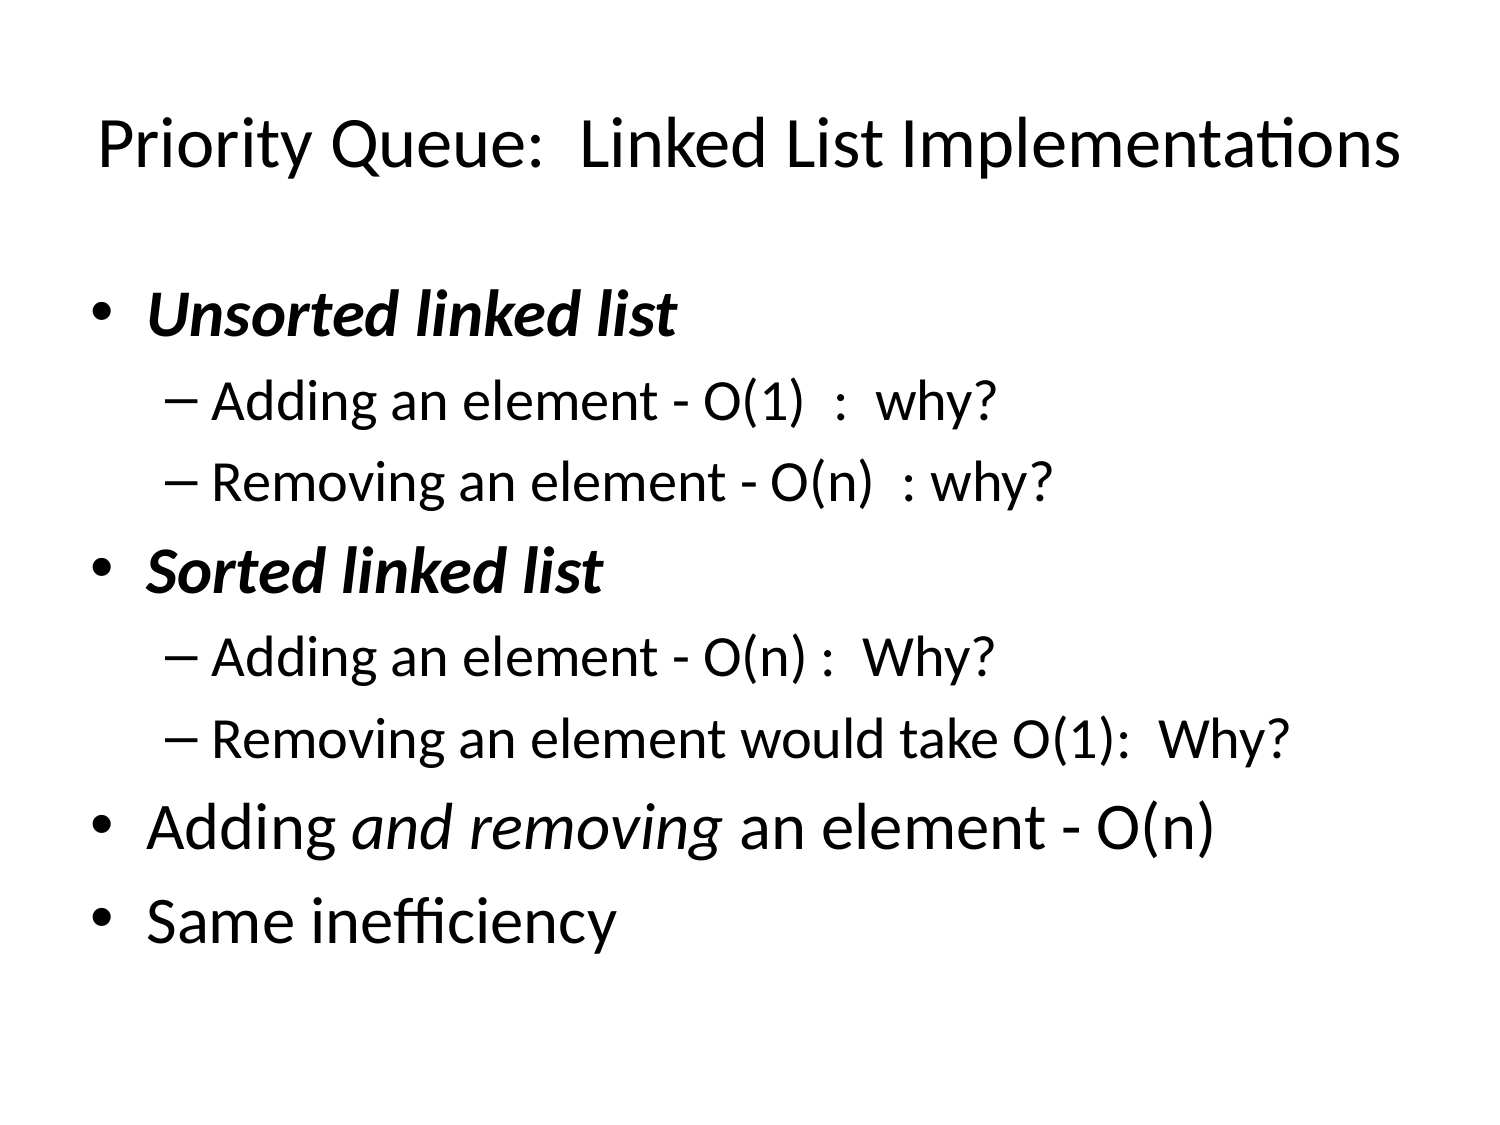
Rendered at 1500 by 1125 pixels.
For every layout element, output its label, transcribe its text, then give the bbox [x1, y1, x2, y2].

title Priority Queue: Linked List Implementations [75, 45, 1425, 233]
list Unsorted linked list Adding an element - O(1) : why? Removing an element - O(n) : why? Sorted linked list Adding an element - O(n) : Why? Removing an element would take O(1): Why? Adding and removing an element - O(n) Same inefficiency [75, 262, 1425, 1005]
